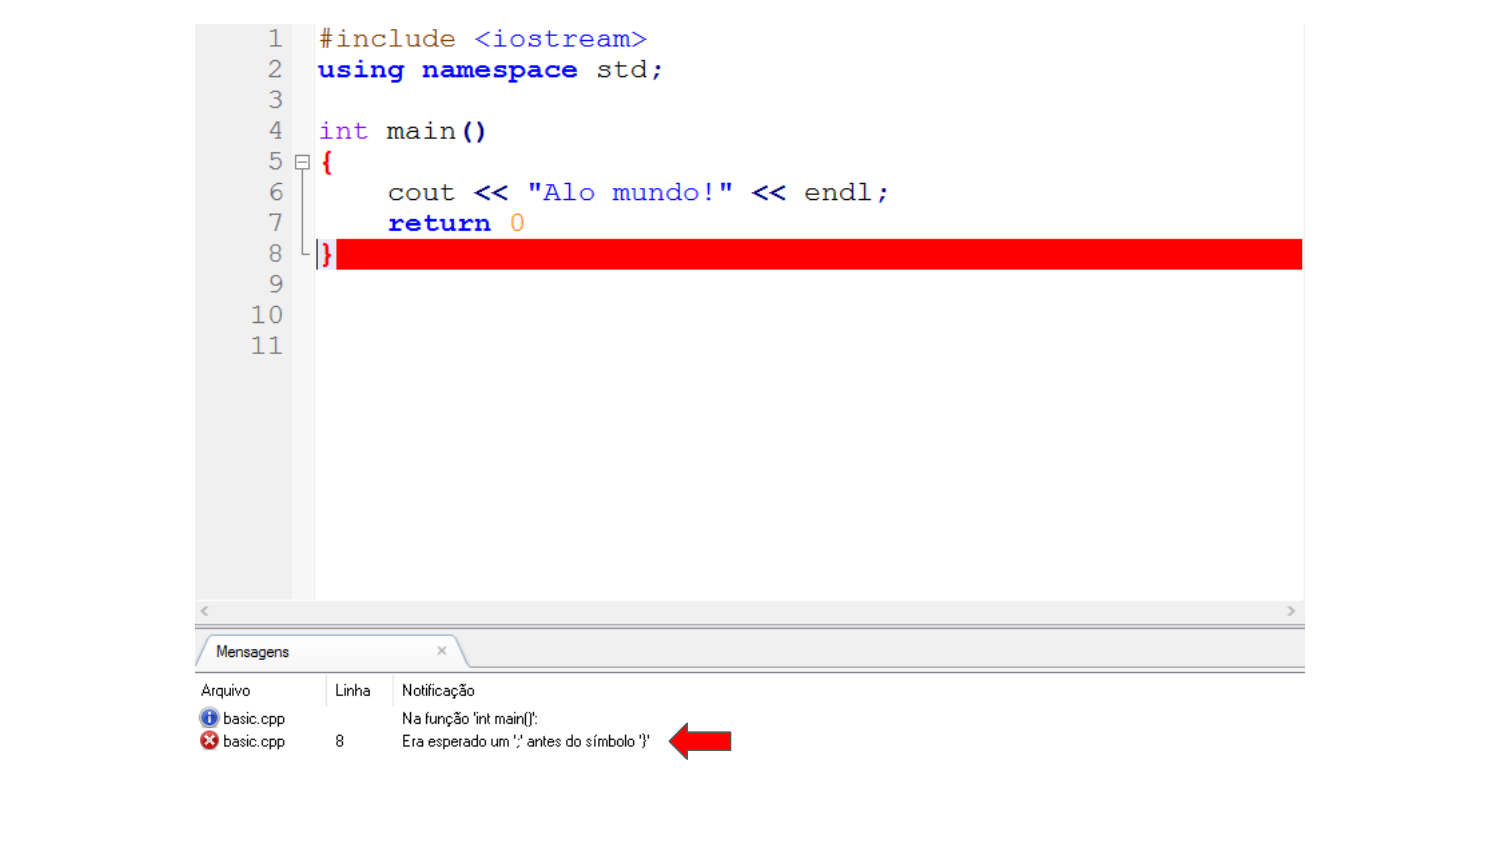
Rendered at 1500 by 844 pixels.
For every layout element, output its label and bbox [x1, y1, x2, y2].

picture [195, 24, 1305, 819]
